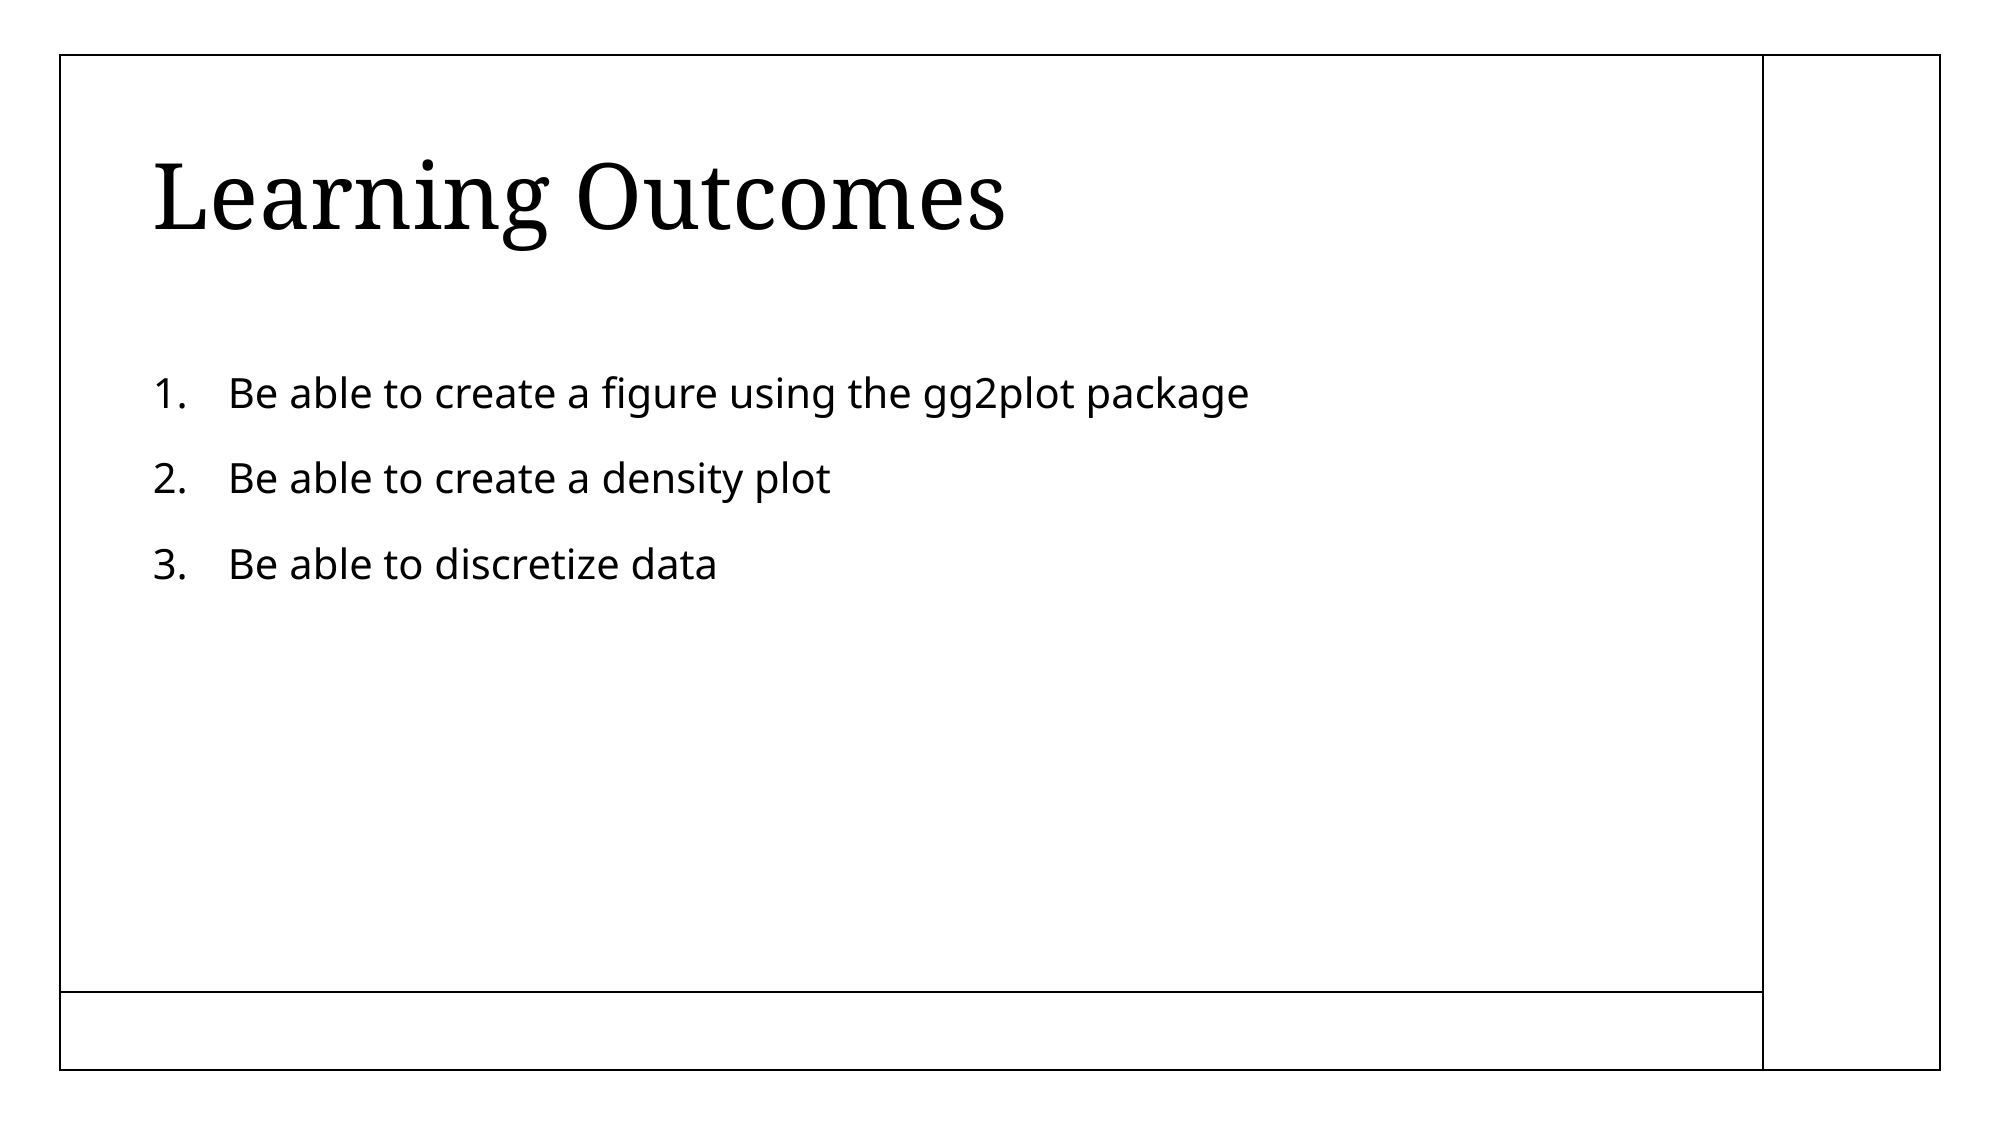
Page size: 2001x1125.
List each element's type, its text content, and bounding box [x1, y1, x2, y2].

title Learning Outcomes [138, 90, 1695, 309]
list Be able to create a figure using the gg2plot package Be able to create a density plot Be able to discretize data [138, 343, 1695, 959]
